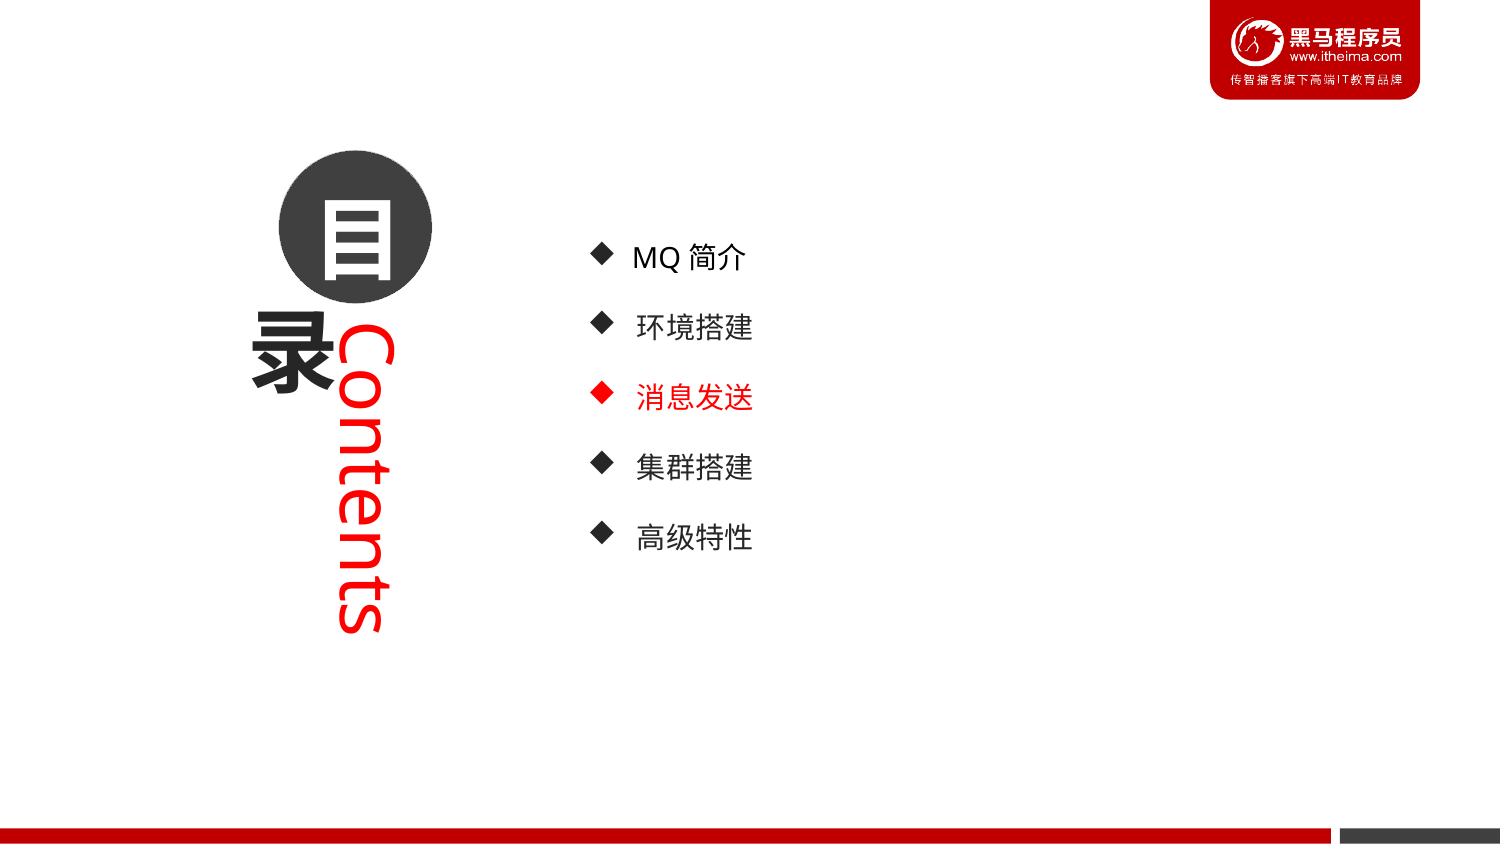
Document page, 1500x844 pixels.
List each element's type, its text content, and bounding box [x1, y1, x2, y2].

text_box MQ简介 环境搭建 消息发送 集群搭建 高级特性 [572, 197, 1282, 562]
text_box 目 [278, 150, 433, 304]
picture [1212, 8, 1421, 94]
text_box Contents [321, 314, 427, 749]
text_box 录 [218, 288, 339, 410]
